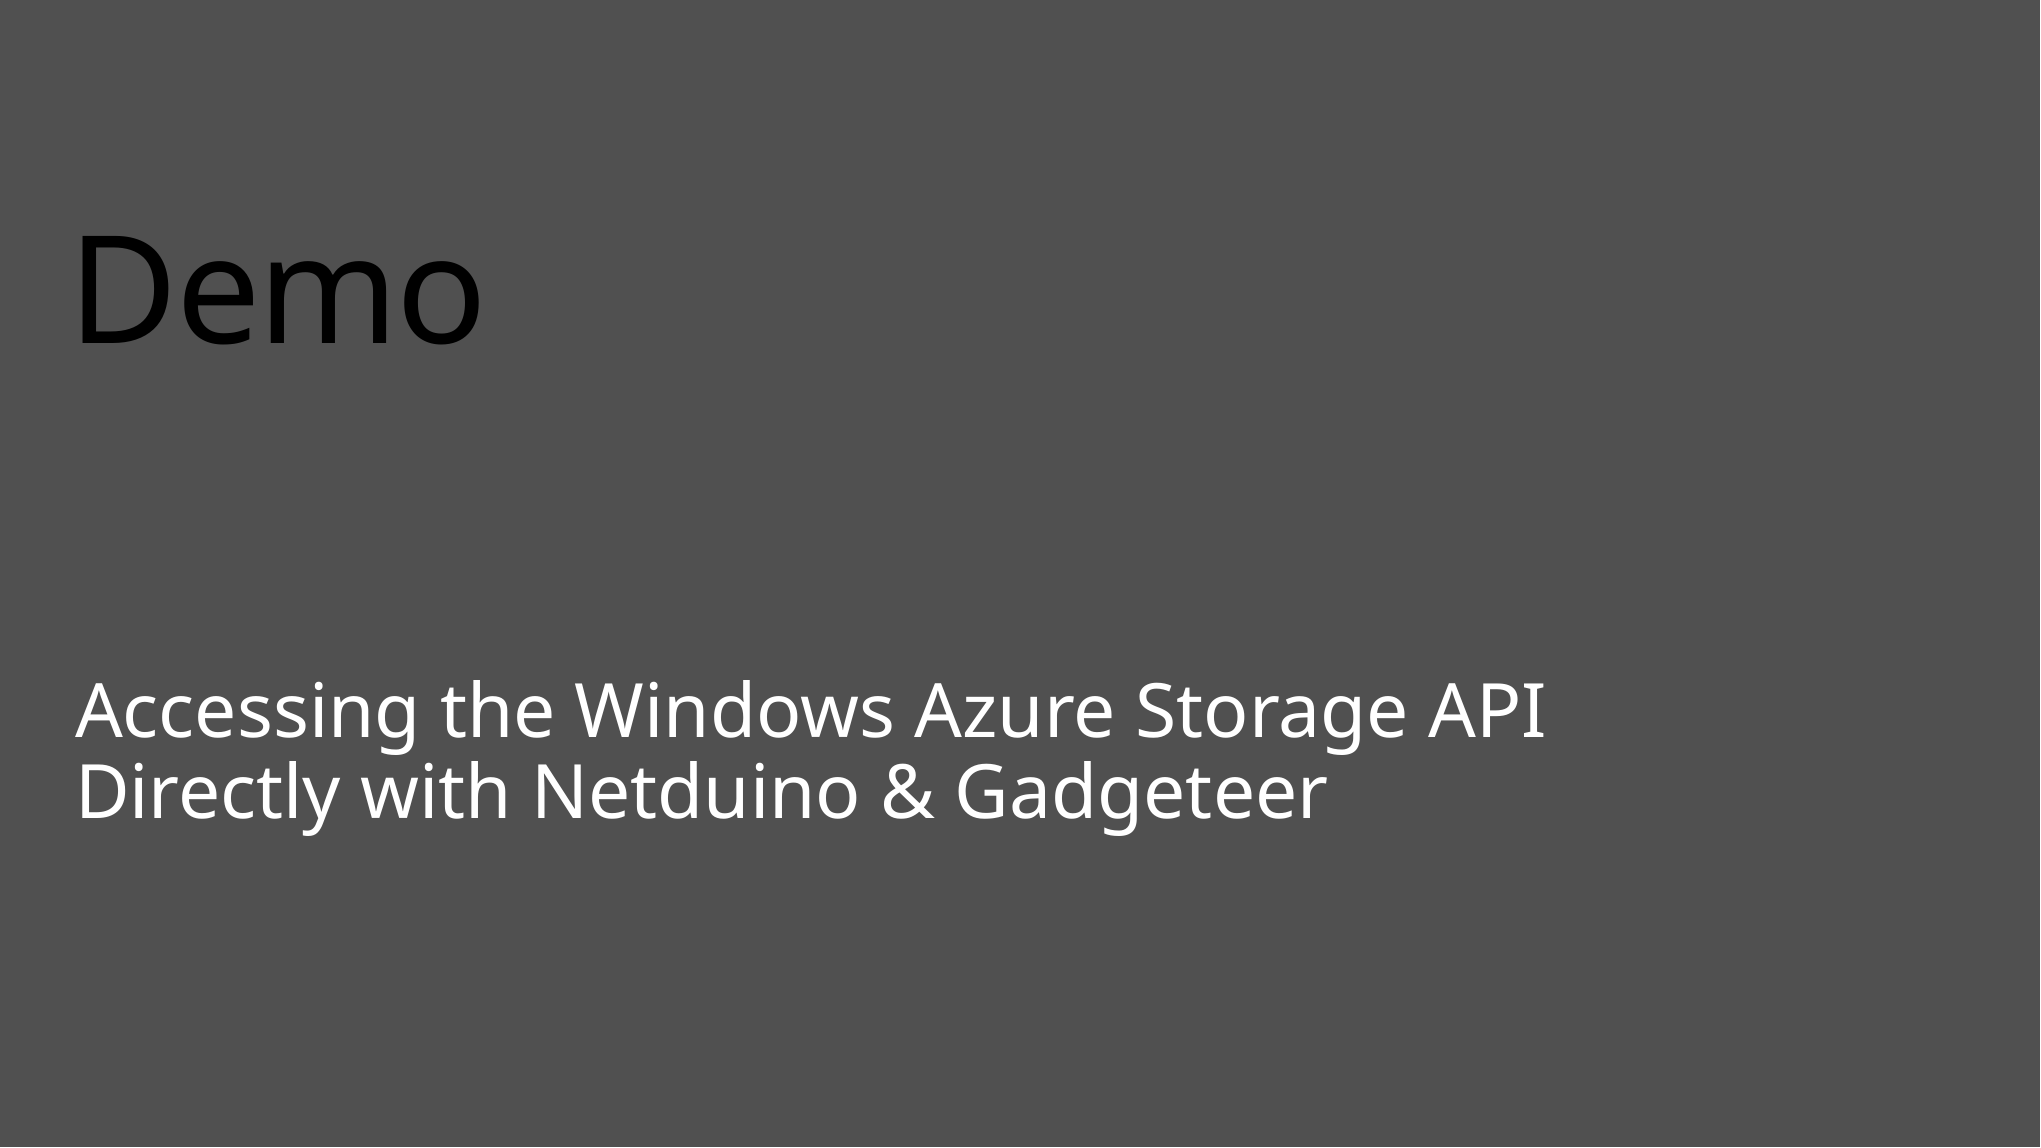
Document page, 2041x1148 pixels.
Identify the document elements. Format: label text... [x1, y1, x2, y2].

title Demo [45, 198, 1695, 648]
list Accessing the Windows Azure Storage API Directly with Netduino & Gadgeteer [45, 648, 1696, 949]
